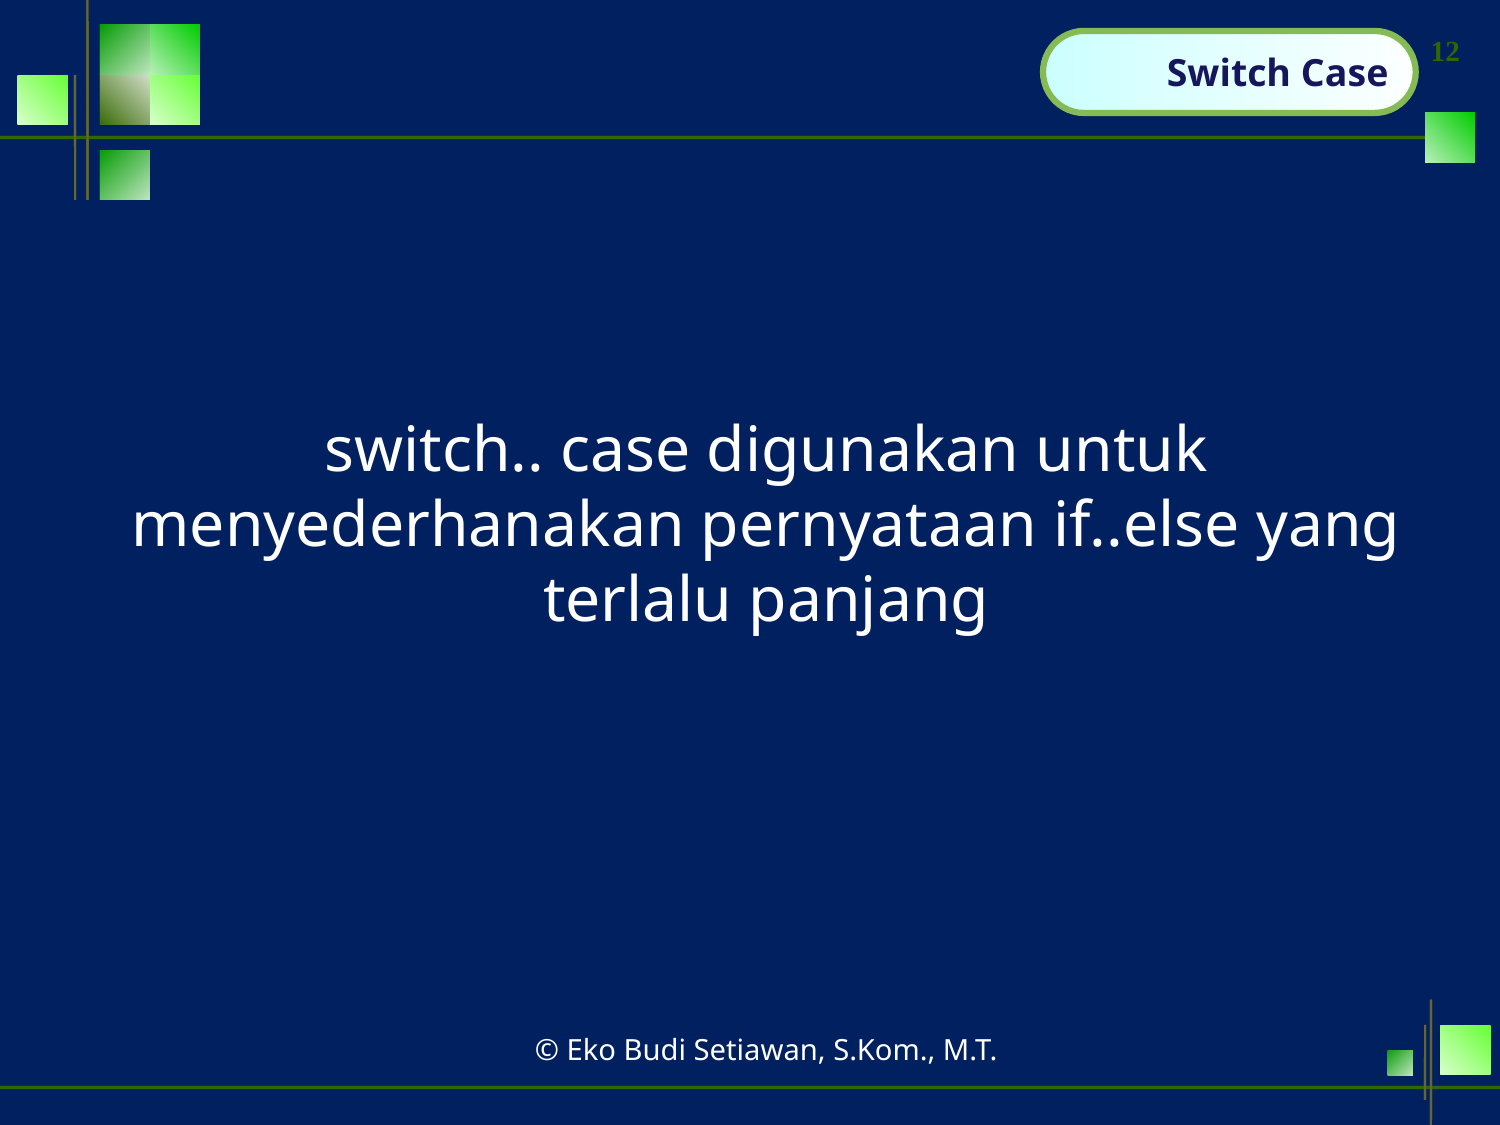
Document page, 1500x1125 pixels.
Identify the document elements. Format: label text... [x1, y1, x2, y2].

text_box © Eko Budi Setiawan, S.Kom., M.T. [520, 1023, 1013, 1074]
text_box switch.. case digunakan untuk menyederhanakan pernyataan if..else yang terlalu panjang [27, 401, 1500, 642]
text_box Switch Case [1043, 30, 1416, 113]
